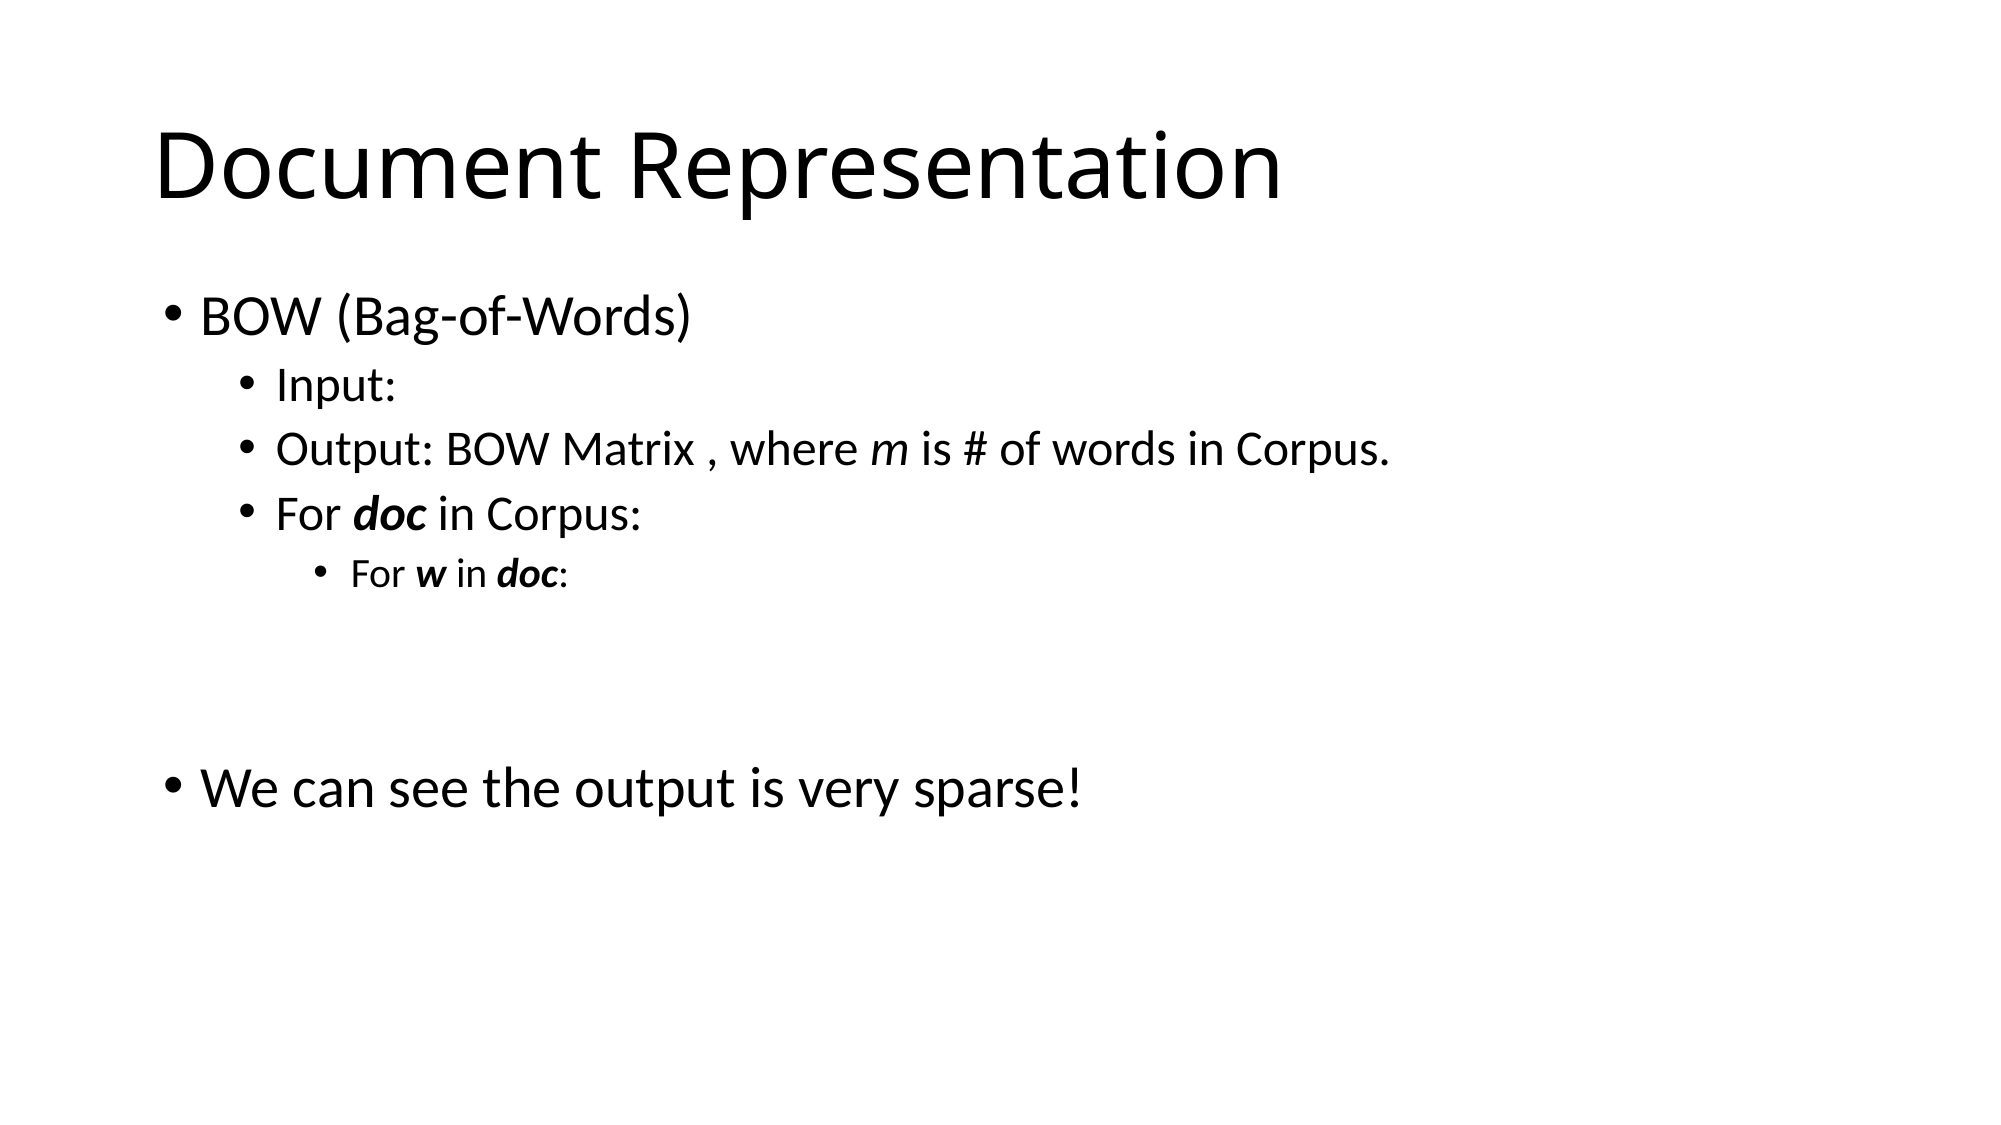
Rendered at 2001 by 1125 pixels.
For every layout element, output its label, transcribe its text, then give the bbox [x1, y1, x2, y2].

title Document Representation [137, 59, 1863, 278]
